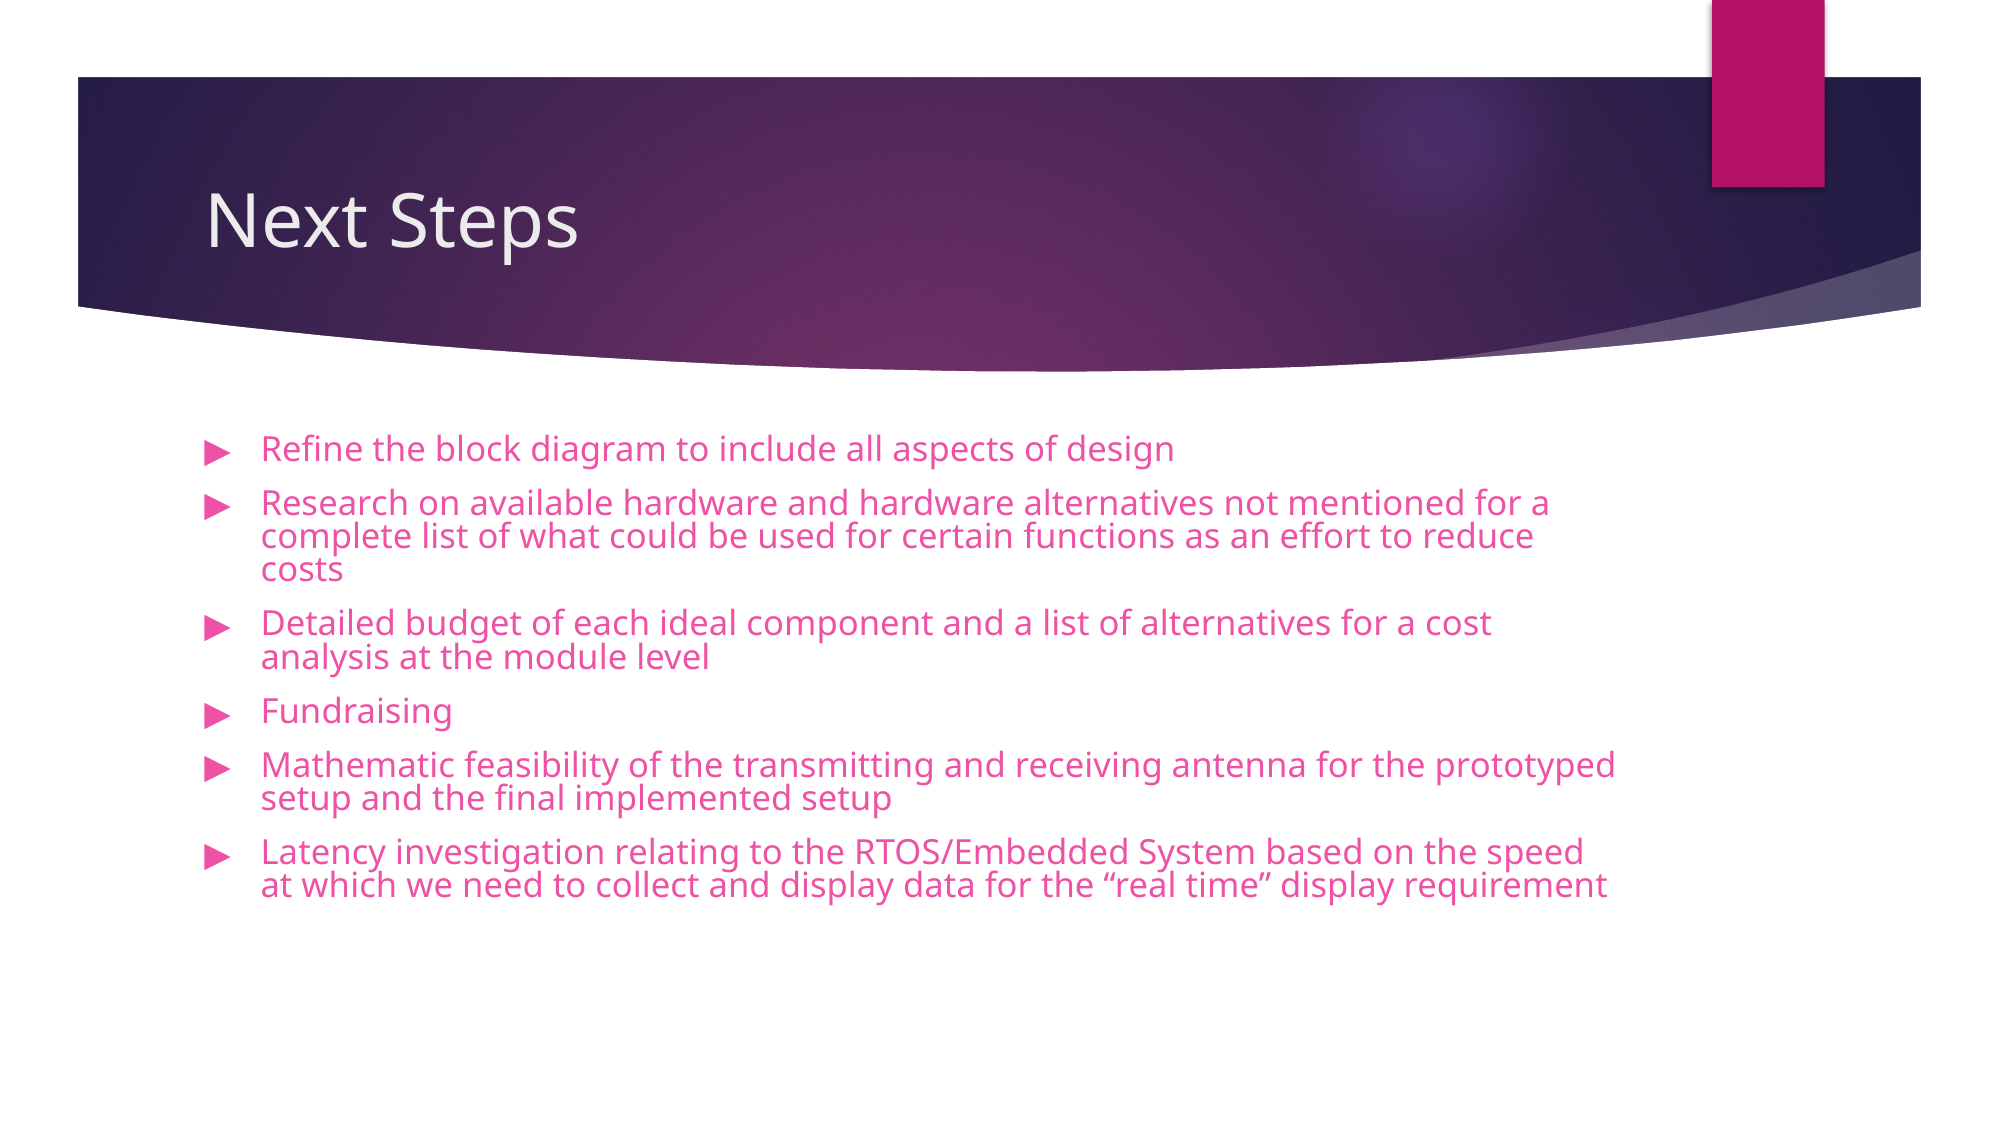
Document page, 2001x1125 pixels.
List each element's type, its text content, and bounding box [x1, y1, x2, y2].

picture [79, 78, 1920, 371]
list Refine the block diagram to include all aspects of design Research on available hardware and hardware alternatives not mentioned for a complete list of what could be used for certain functions as an effort to reduce costs Detailed budget of each ideal component and a list of alternatives for a cost analysis at the module level Fundraising Mathematic feasibility of the transmitting and receiving antenna for the prototyped setup and the final implemented setup Latency investigation relating to the RTOS/Embedded System based on the speed at which we need to collect and display data for the “real time” display requirement [189, 427, 1638, 988]
title Next Steps [189, 159, 1627, 276]
